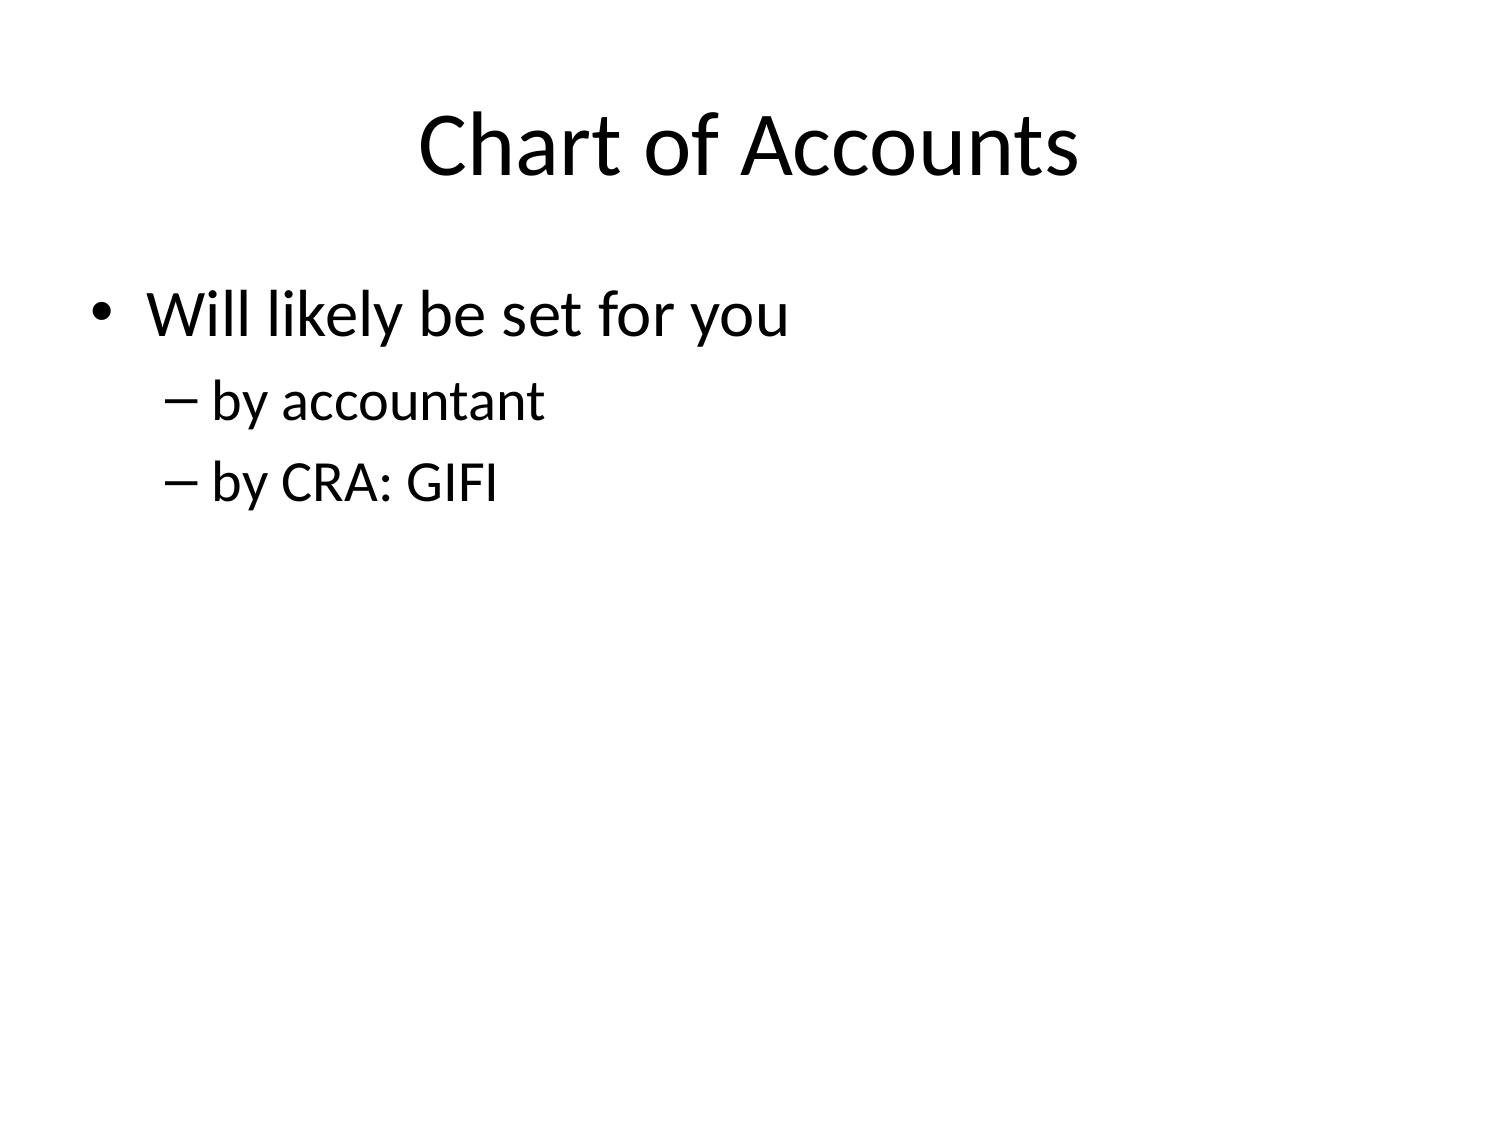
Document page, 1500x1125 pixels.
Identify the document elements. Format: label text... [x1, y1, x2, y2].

title Chart of Accounts [75, 45, 1425, 233]
list Will likely be set for you by accountant by CRA: GIFI [75, 262, 1425, 1005]
